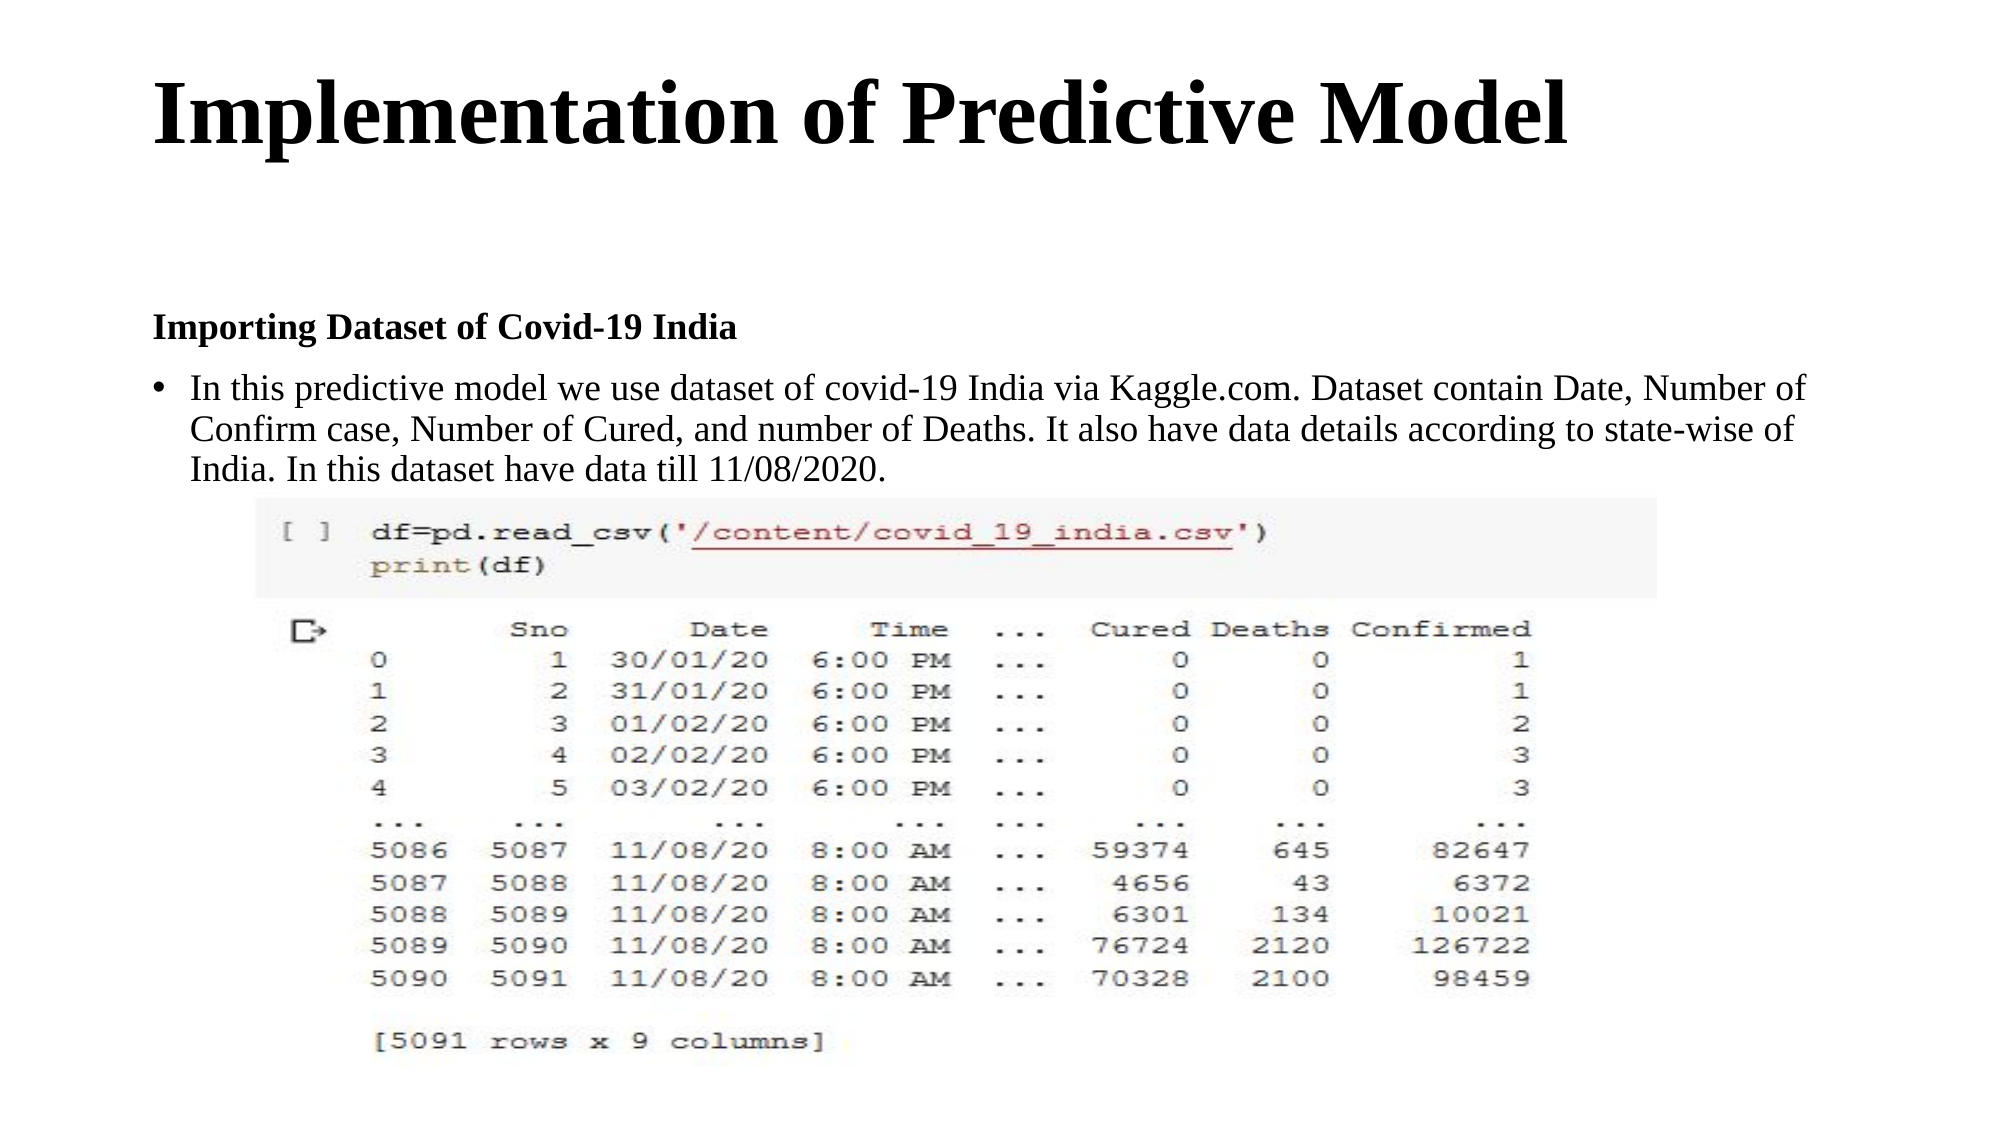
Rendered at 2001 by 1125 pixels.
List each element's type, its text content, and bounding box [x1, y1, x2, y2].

picture [254, 486, 1657, 1066]
list Importing Dataset of Covid-19 India In this predictive model we use dataset of covid-19 India via Kaggle.com. Dataset contain Date, Number of Confirm case, Number of Cured, and number of Deaths. It also have data details according to state-wise of India. In this dataset have data till 11/08/2020. [137, 299, 1863, 1014]
title Implementation of Predictive Model [137, 59, 1863, 278]
